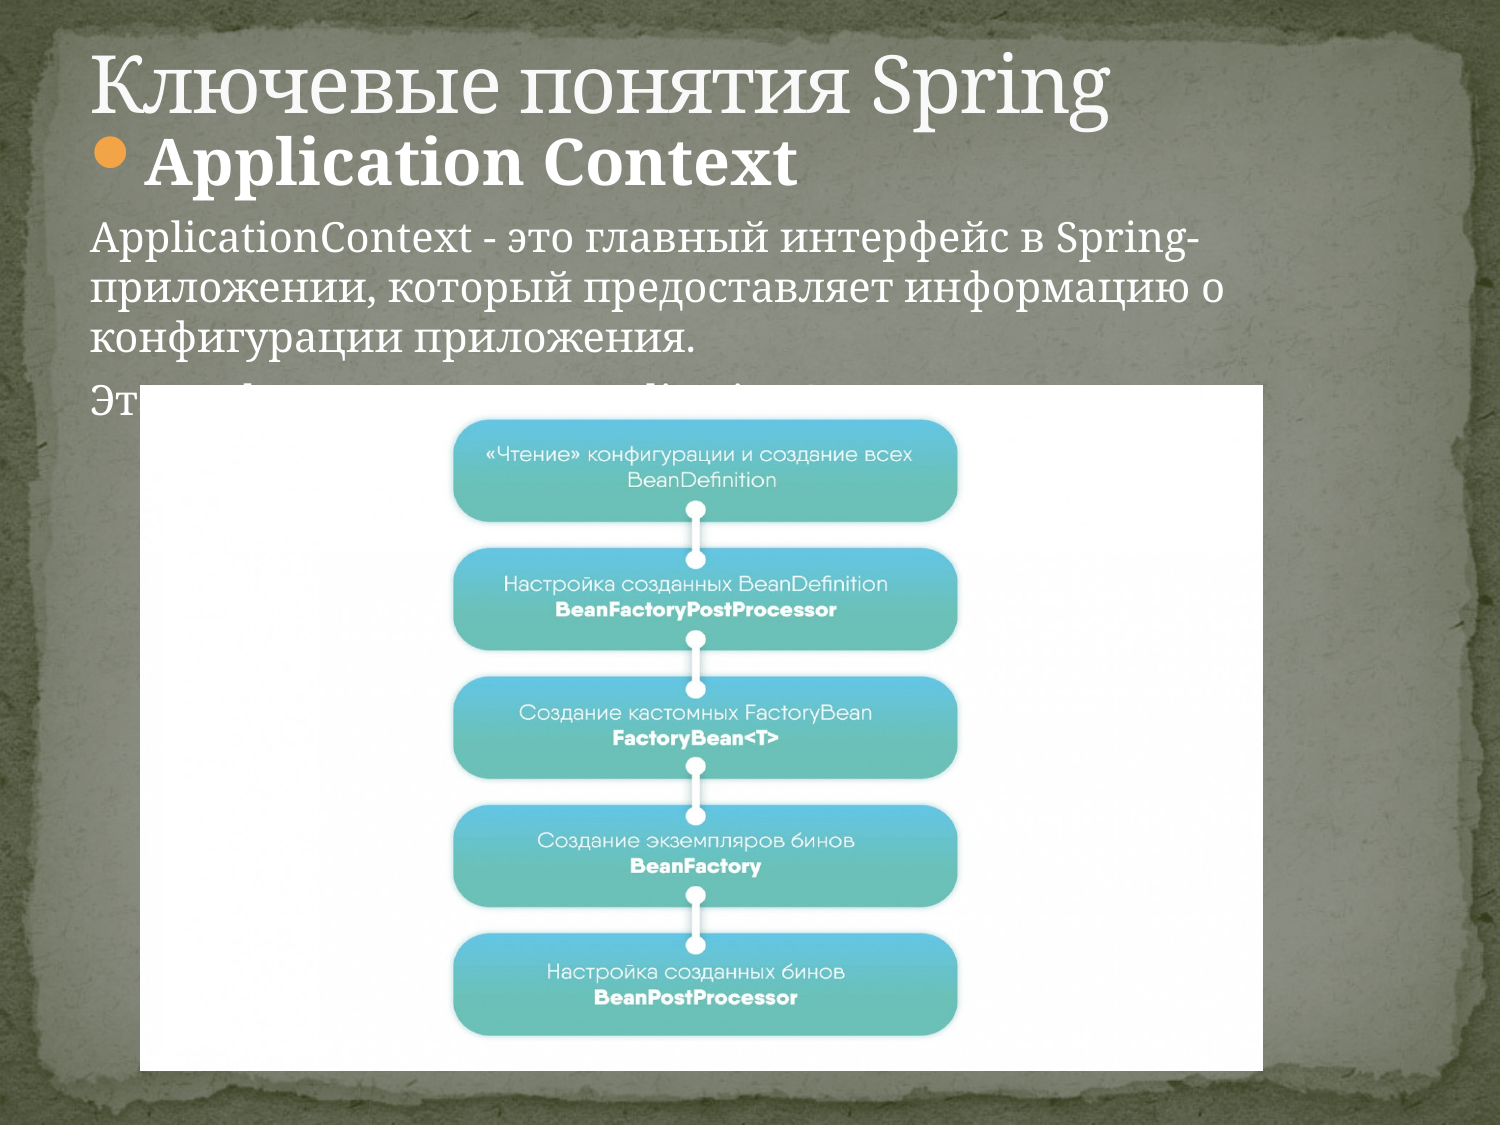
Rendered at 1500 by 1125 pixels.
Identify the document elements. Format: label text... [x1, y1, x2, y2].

list Application Context ApplicationContext - это главный интерфейс в Spring-приложении, который предоставляет информацию о конфигурации приложения. Этапы формирования ApplicationContext: [75, 138, 1425, 1059]
title Ключевые понятия Spring [74, 24, 1425, 138]
picture [140, 385, 1263, 1071]
